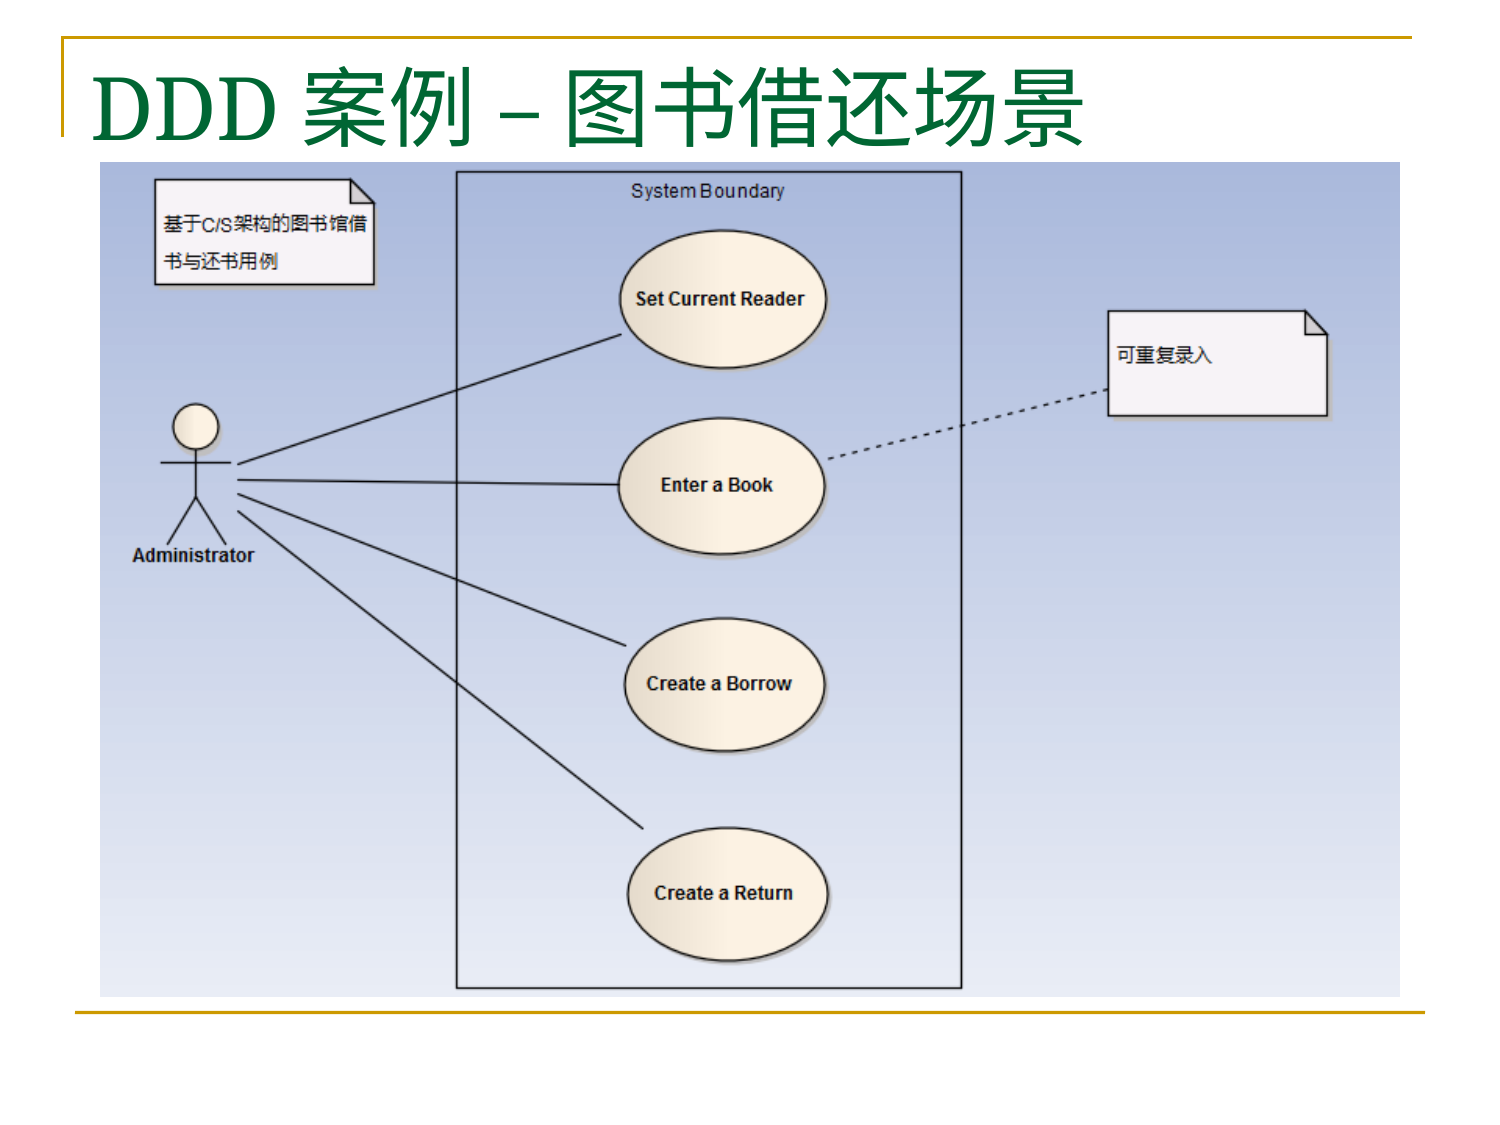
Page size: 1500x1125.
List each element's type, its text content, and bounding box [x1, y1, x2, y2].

title DDD案例 – 图书借还场景 [74, 45, 1426, 233]
picture [99, 162, 1401, 997]
